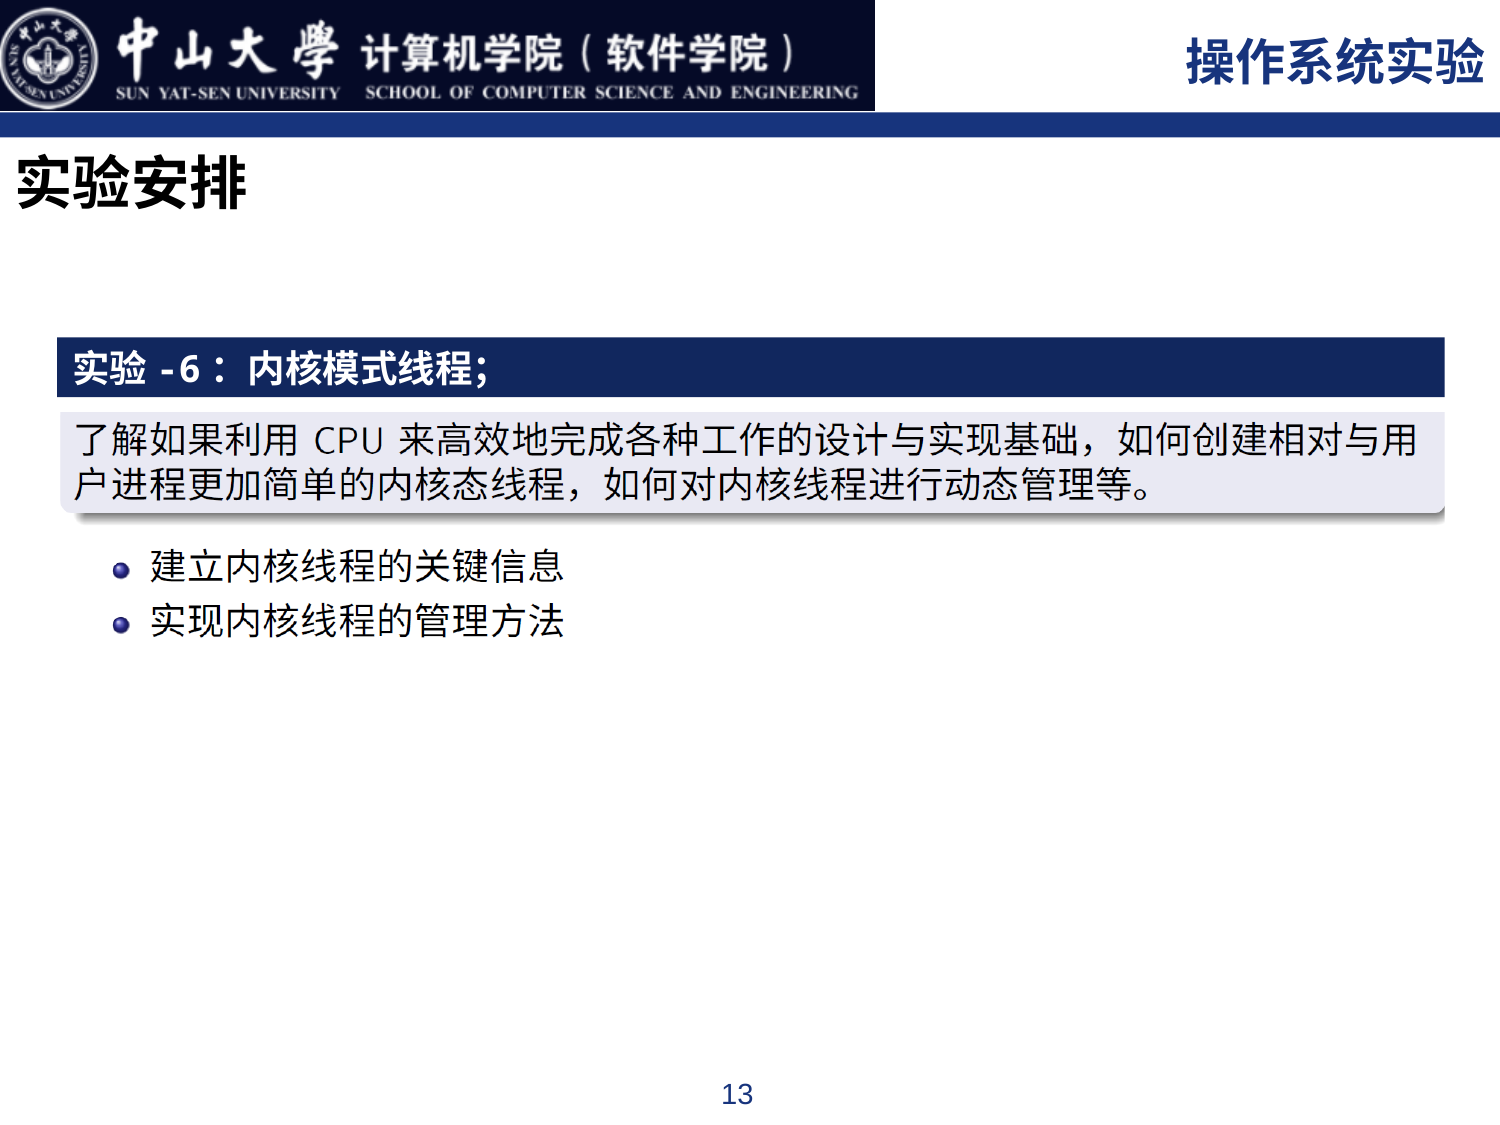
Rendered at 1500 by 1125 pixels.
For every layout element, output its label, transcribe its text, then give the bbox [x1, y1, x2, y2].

text_box 实验安排 [0, 139, 500, 224]
picture [57, 412, 1445, 727]
slide_number 13 [562, 1067, 913, 1119]
text_box 实验-6：内核模式线程； [57, 337, 1445, 398]
picture [0, 0, 875, 111]
